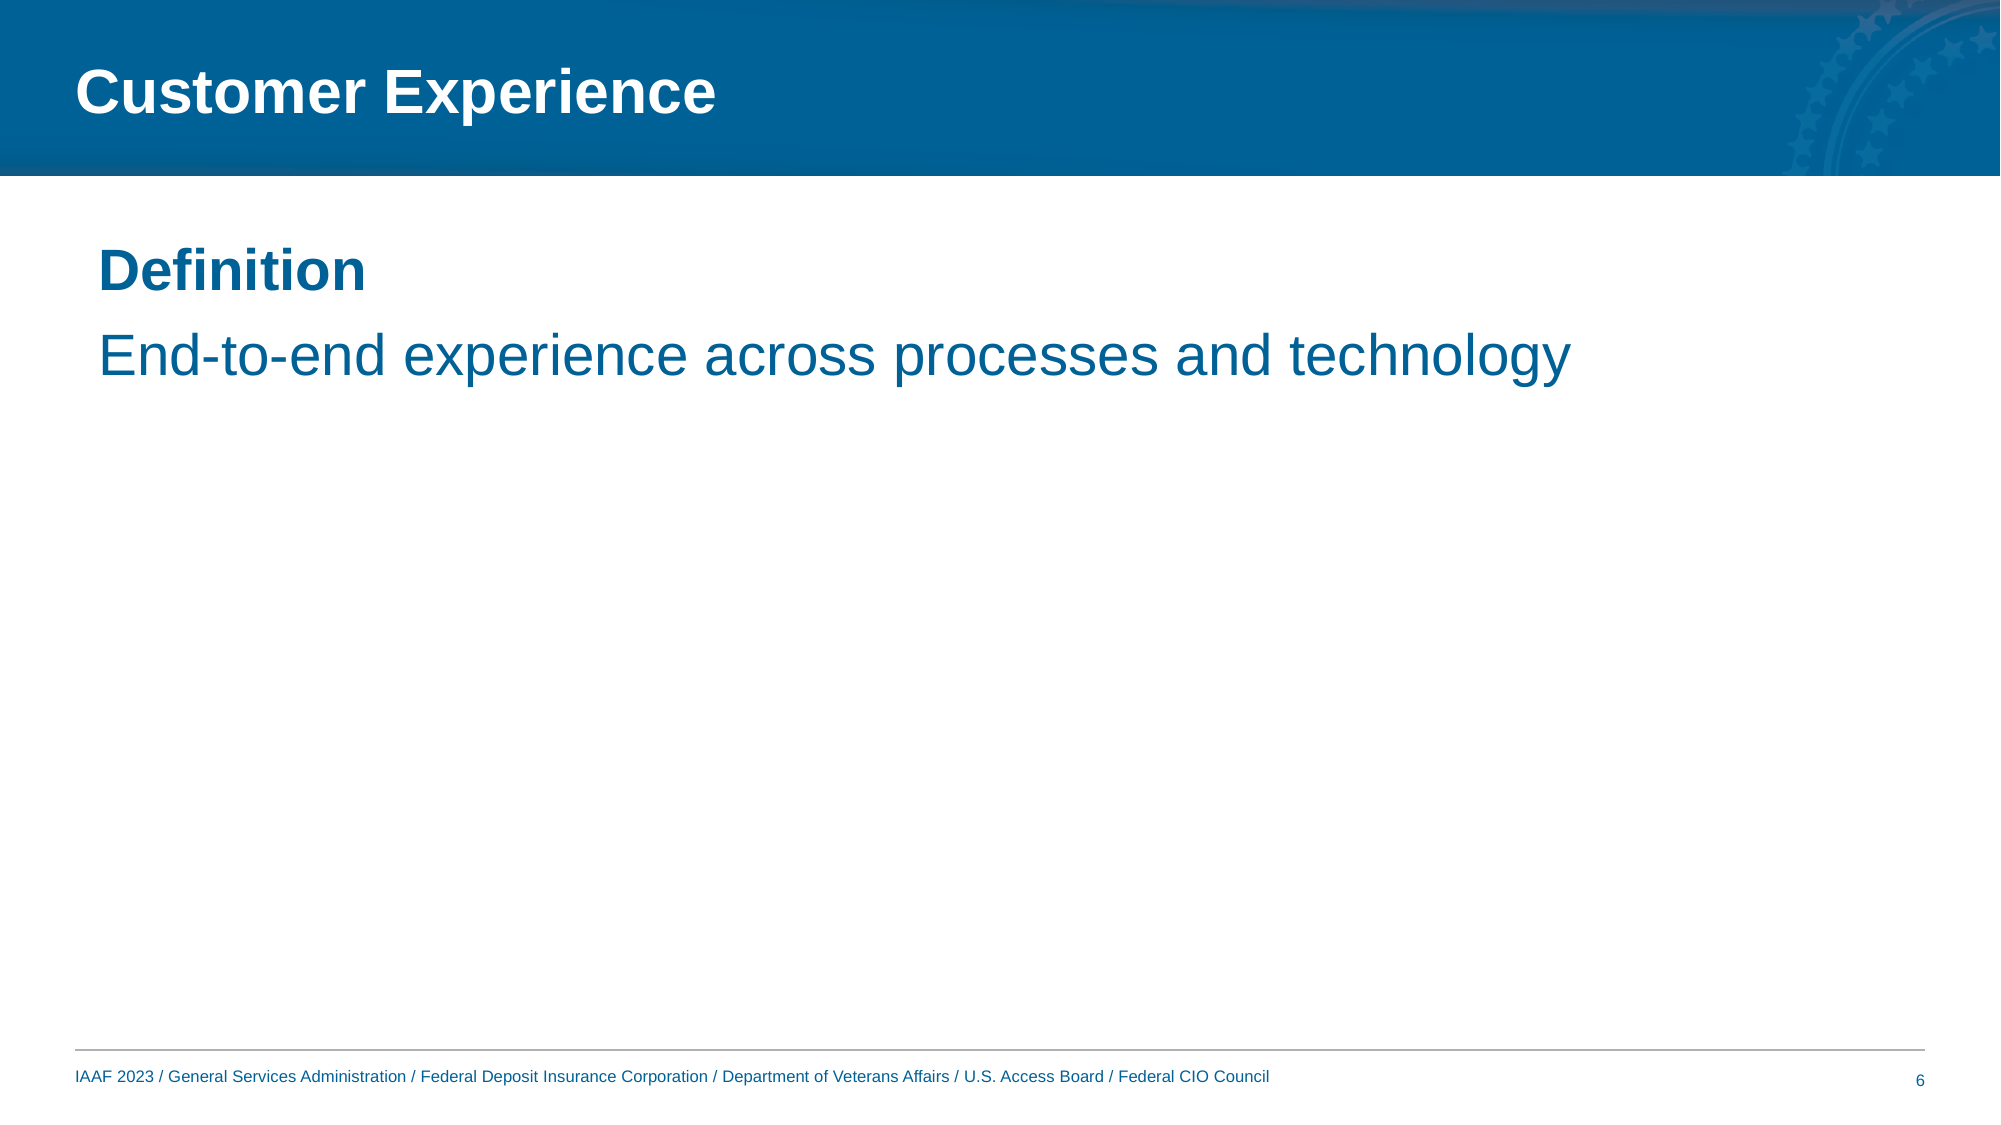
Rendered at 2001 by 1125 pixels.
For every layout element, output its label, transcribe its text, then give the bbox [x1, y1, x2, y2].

slide_number 6 [1880, 1065, 1925, 1095]
list Definition End-to-end experience across processes and technology [75, 224, 1925, 1035]
picture [0, 168, 666, 176]
title Customer Experience [75, 52, 1800, 128]
picture [0, 0, 2000, 176]
